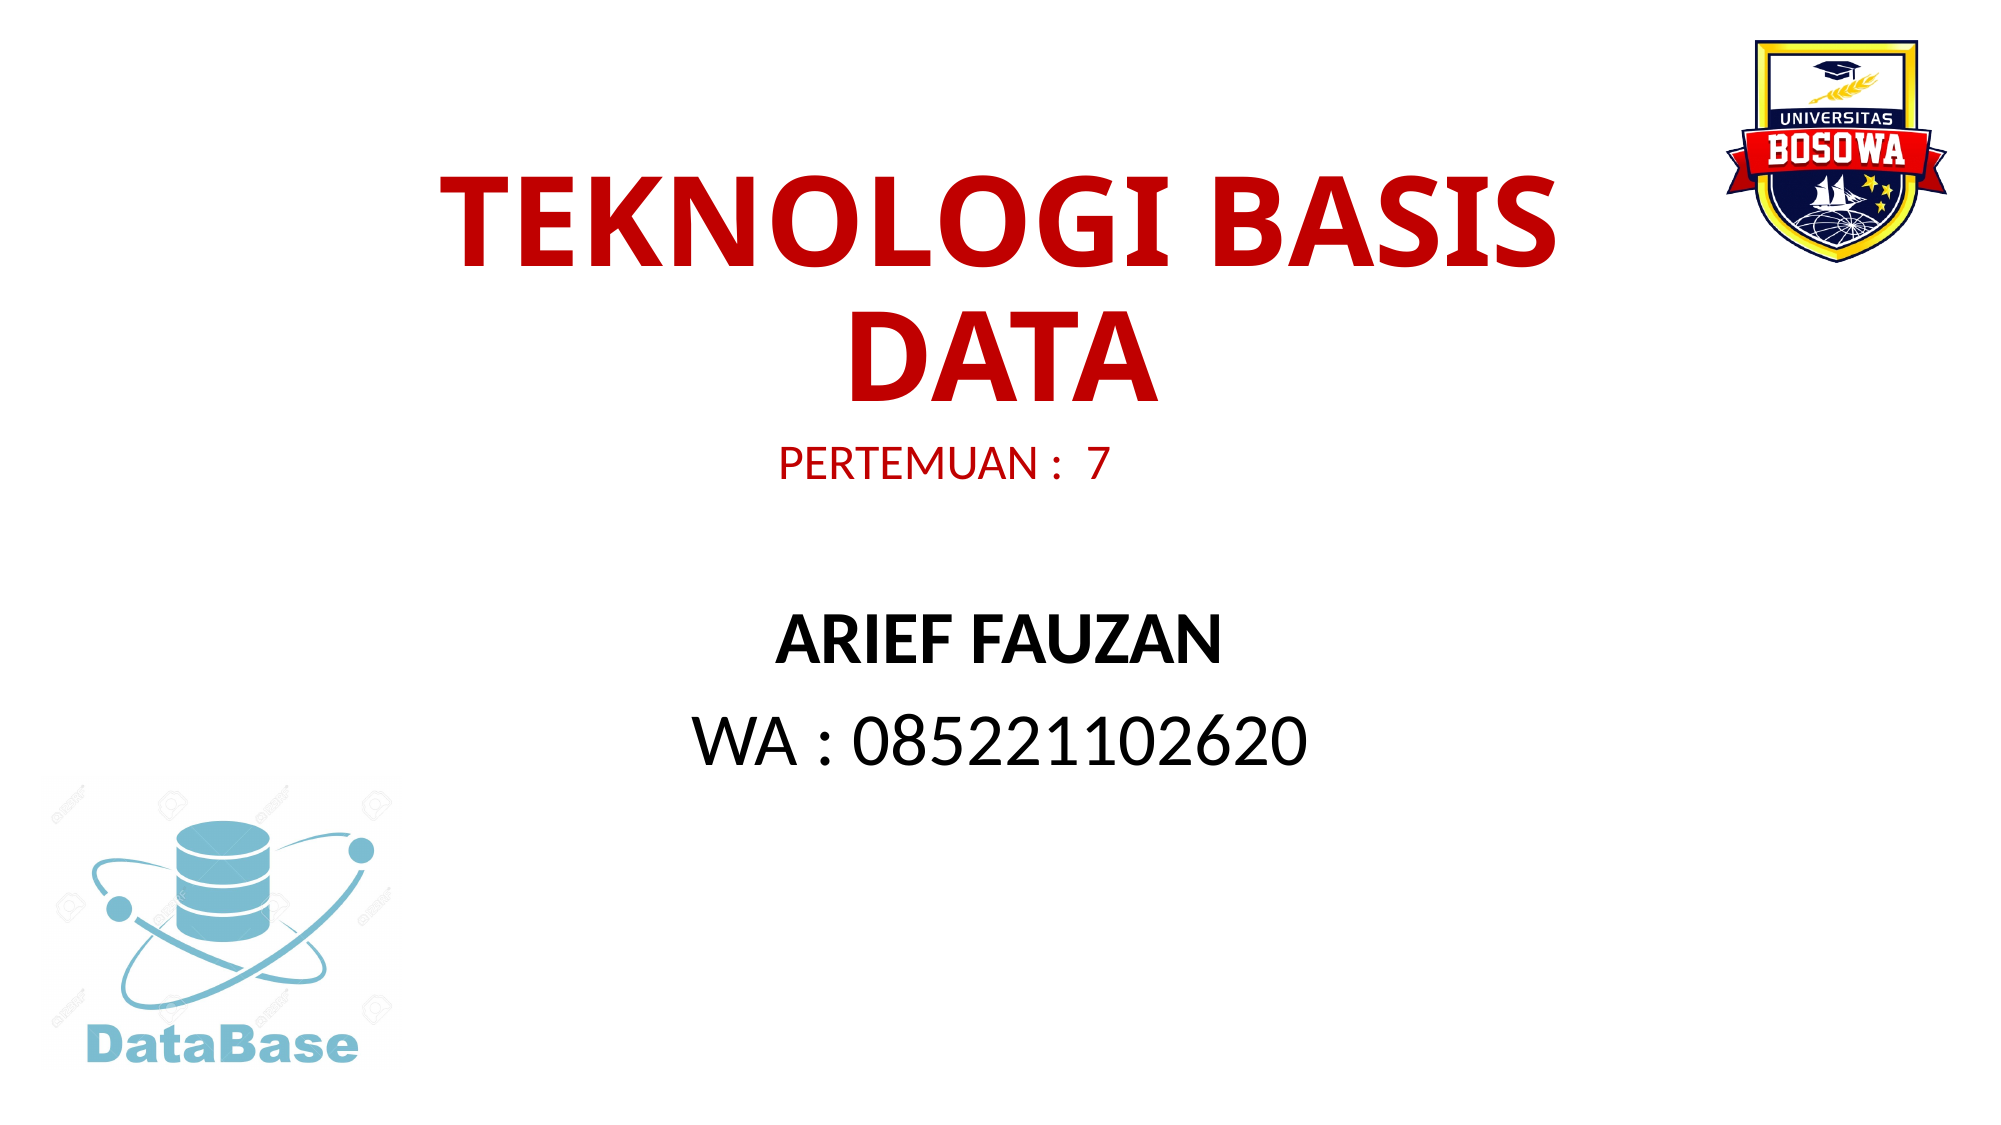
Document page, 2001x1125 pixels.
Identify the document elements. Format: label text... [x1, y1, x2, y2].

subtitle ARIEF FAUZAN WA : 085221102620 [249, 590, 1750, 863]
picture [41, 776, 402, 1070]
text_box PERTEMUAN : 7 [720, 422, 1170, 498]
picture [1725, 40, 1948, 263]
title TEKNOLOGI BASIS DATA [249, 184, 1750, 437]
